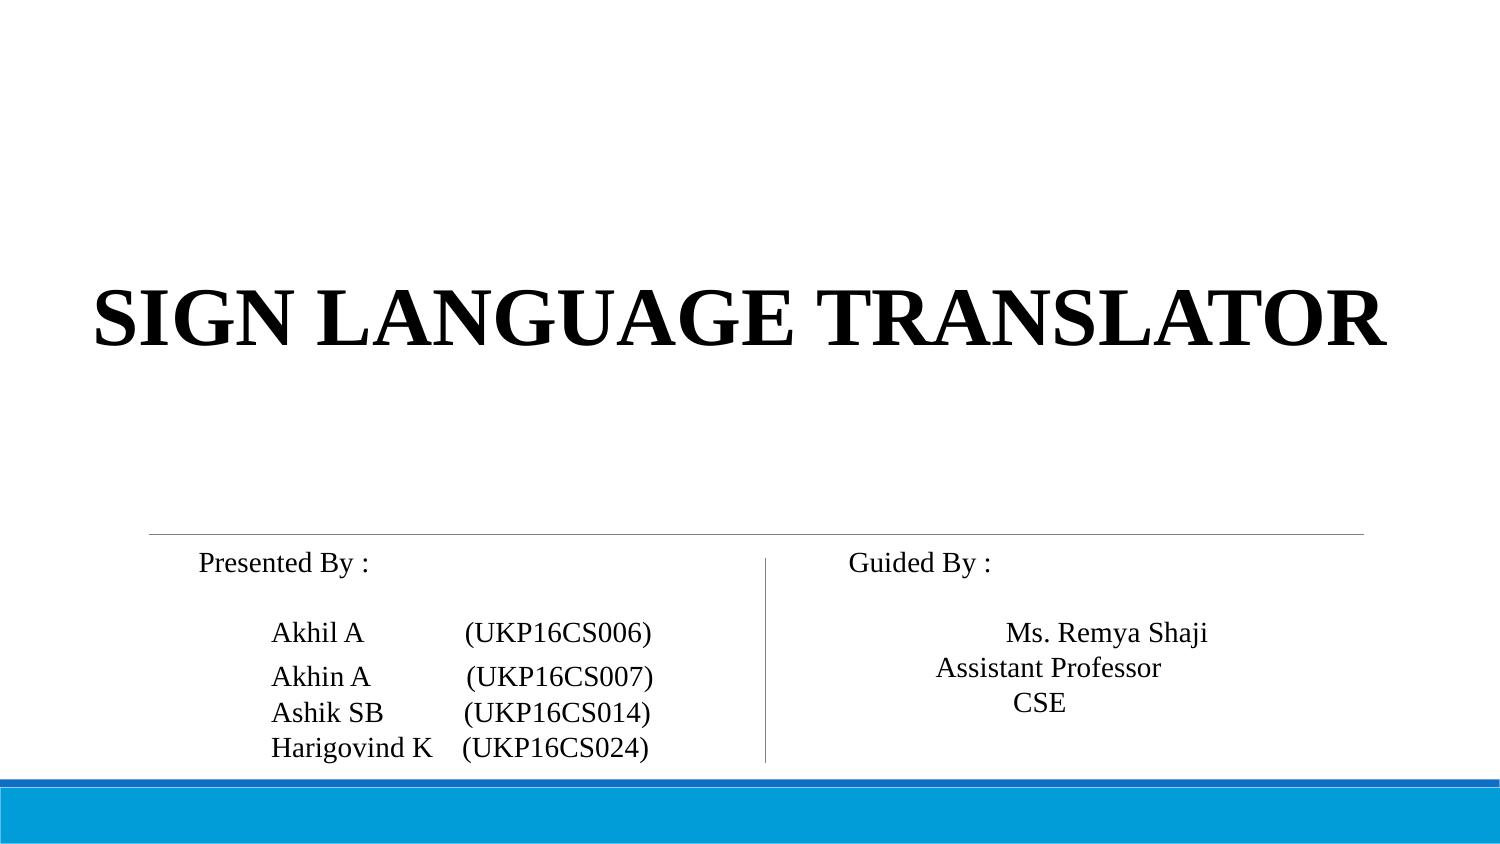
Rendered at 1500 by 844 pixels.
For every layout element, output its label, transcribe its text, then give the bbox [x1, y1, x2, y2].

text_box SIGN LANGUAGE TRANSLATOR [0, 255, 1500, 370]
text_box Guided By : Ms. Remya Shaji Assistant Professor CSE [833, 536, 1500, 726]
text_box Presented By : Akhil A (UKP16CS006) Akhin A (UKP16CS007) Ashik SB (UKP16CS014) Harigovind K (UKP16CS024) [183, 536, 934, 771]
